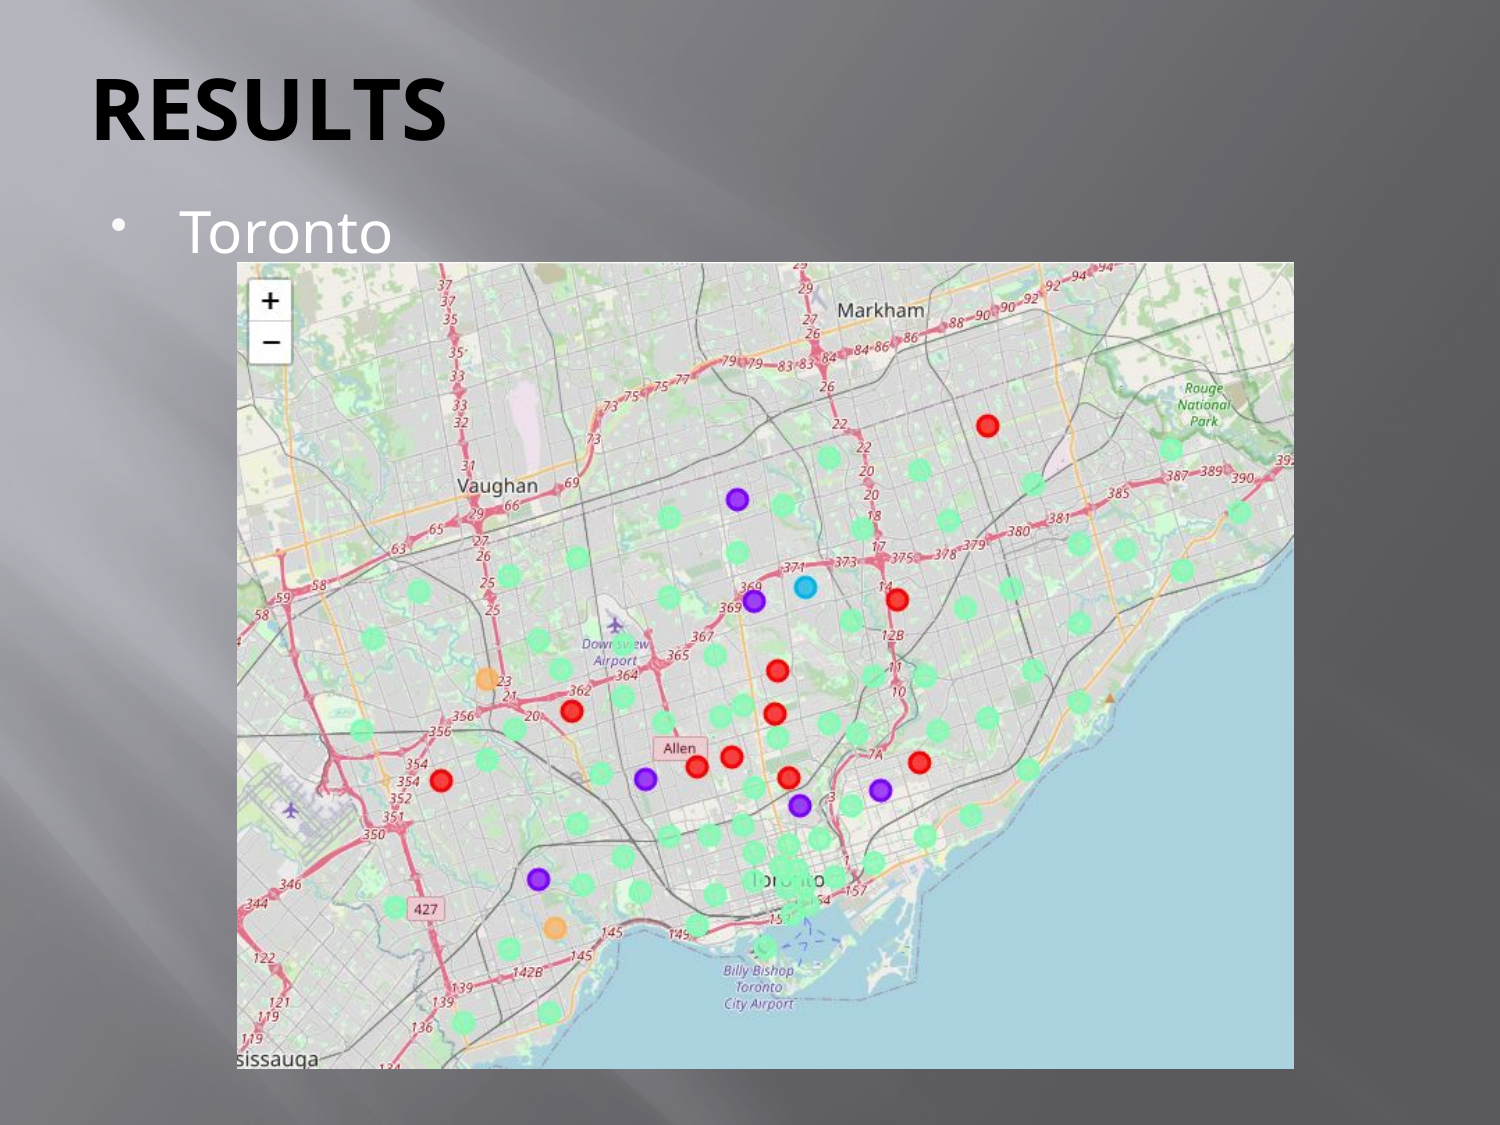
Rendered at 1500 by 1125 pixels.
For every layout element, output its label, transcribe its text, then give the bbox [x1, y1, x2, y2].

picture [237, 262, 1295, 1069]
title RESULTS [75, 24, 1425, 187]
list Toronto [75, 187, 1425, 1050]
